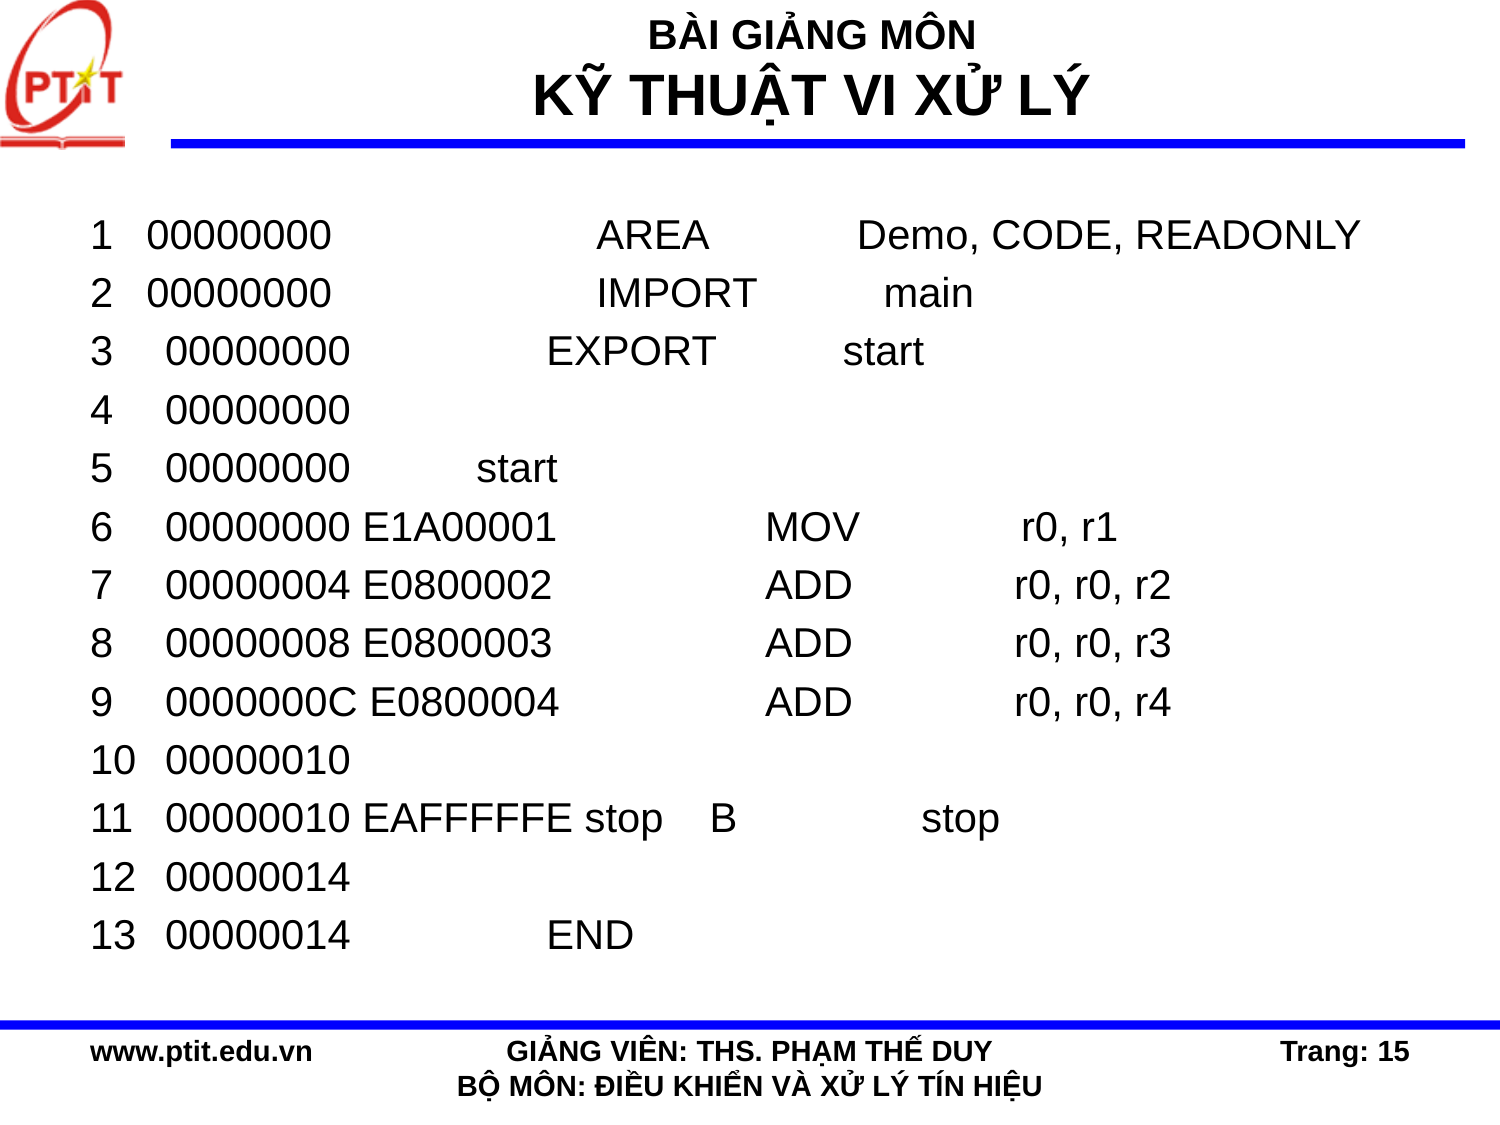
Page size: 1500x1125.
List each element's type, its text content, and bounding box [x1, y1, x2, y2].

slide_number Trang: 15 [1074, 1024, 1426, 1103]
list 1 00000000 AREA Demo, CODE, READONLY 2 00000000 IMPORT main 00000000 EXPORT start 00000000 00000000 start 00000000 E1A00001 MOV r0, r1 00000004 E0800002 ADD r0, r0, r2 00000008 E0800003 ADD r0, r0, r3 0000000C E0800004 ADD r0, r0, r4 00000010 00000010 EAFFFFFE stop B stop 00000014 00000014 END [74, 199, 1426, 1001]
slide_number www.ptit.edu.vn [74, 1024, 387, 1103]
picture [0, 0, 125, 150]
footer GIẢNG VIÊN: THS. PHẠM THẾ DUY BỘ MÔN: ĐIỀU KHIỂN VÀ XỬ LÝ TÍN HIỆU [387, 1024, 1074, 1103]
